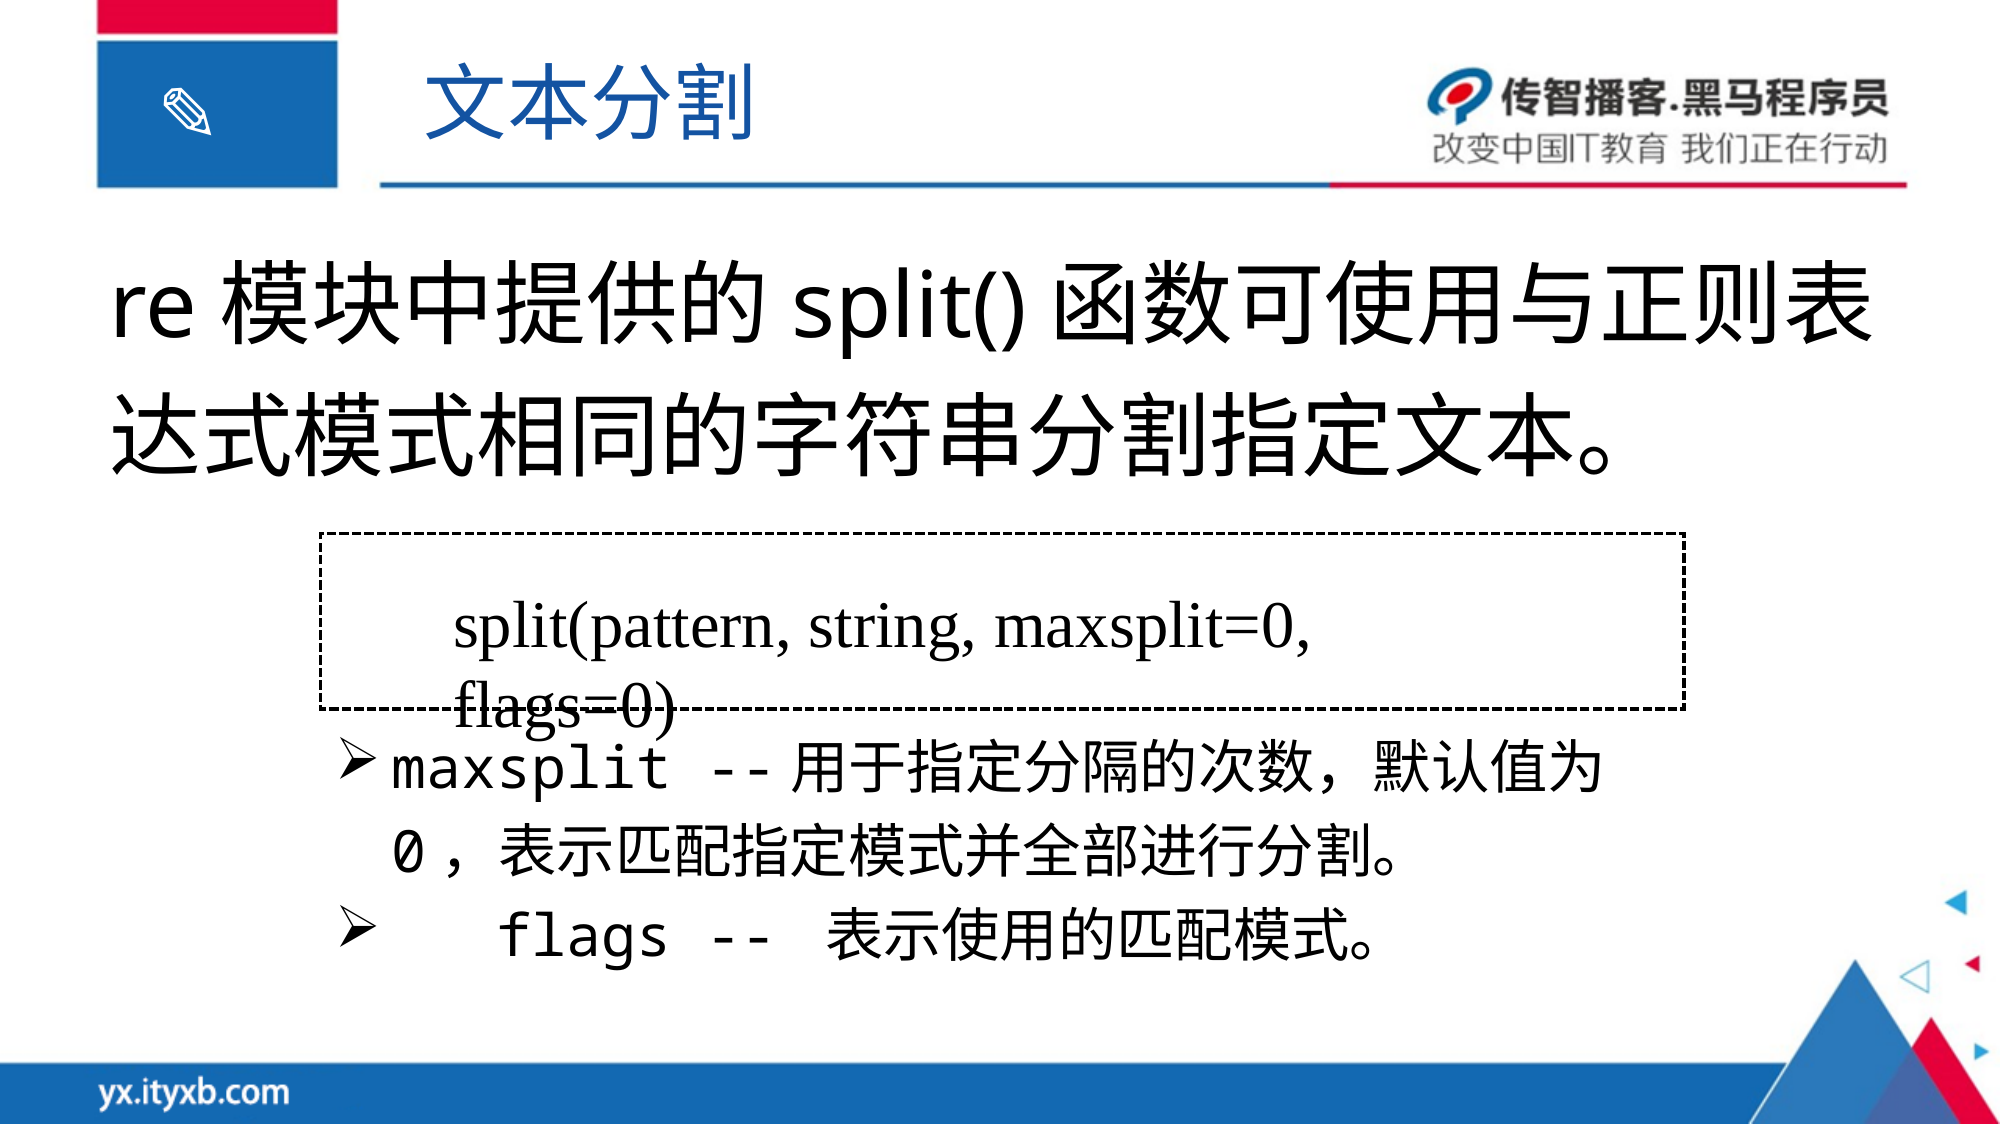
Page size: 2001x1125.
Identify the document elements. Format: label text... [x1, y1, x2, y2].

picture [0, 0, 2000, 1124]
text_box re模块中提供的split()函数可使用与正则表达式模式相同的字符串分割指定文本。 [94, 216, 1912, 496]
text_box maxsplit --用于指定分隔的次数，默认值为0，表示匹配指定模式并全部进行分割。 flags -- 表示使用的匹配模式。 [320, 709, 1685, 976]
text_box split(pattern, string, maxsplit=0, flags=0) [438, 573, 1568, 709]
text_box [320, 533, 1685, 709]
text_box 文本分割 [409, 43, 1292, 158]
